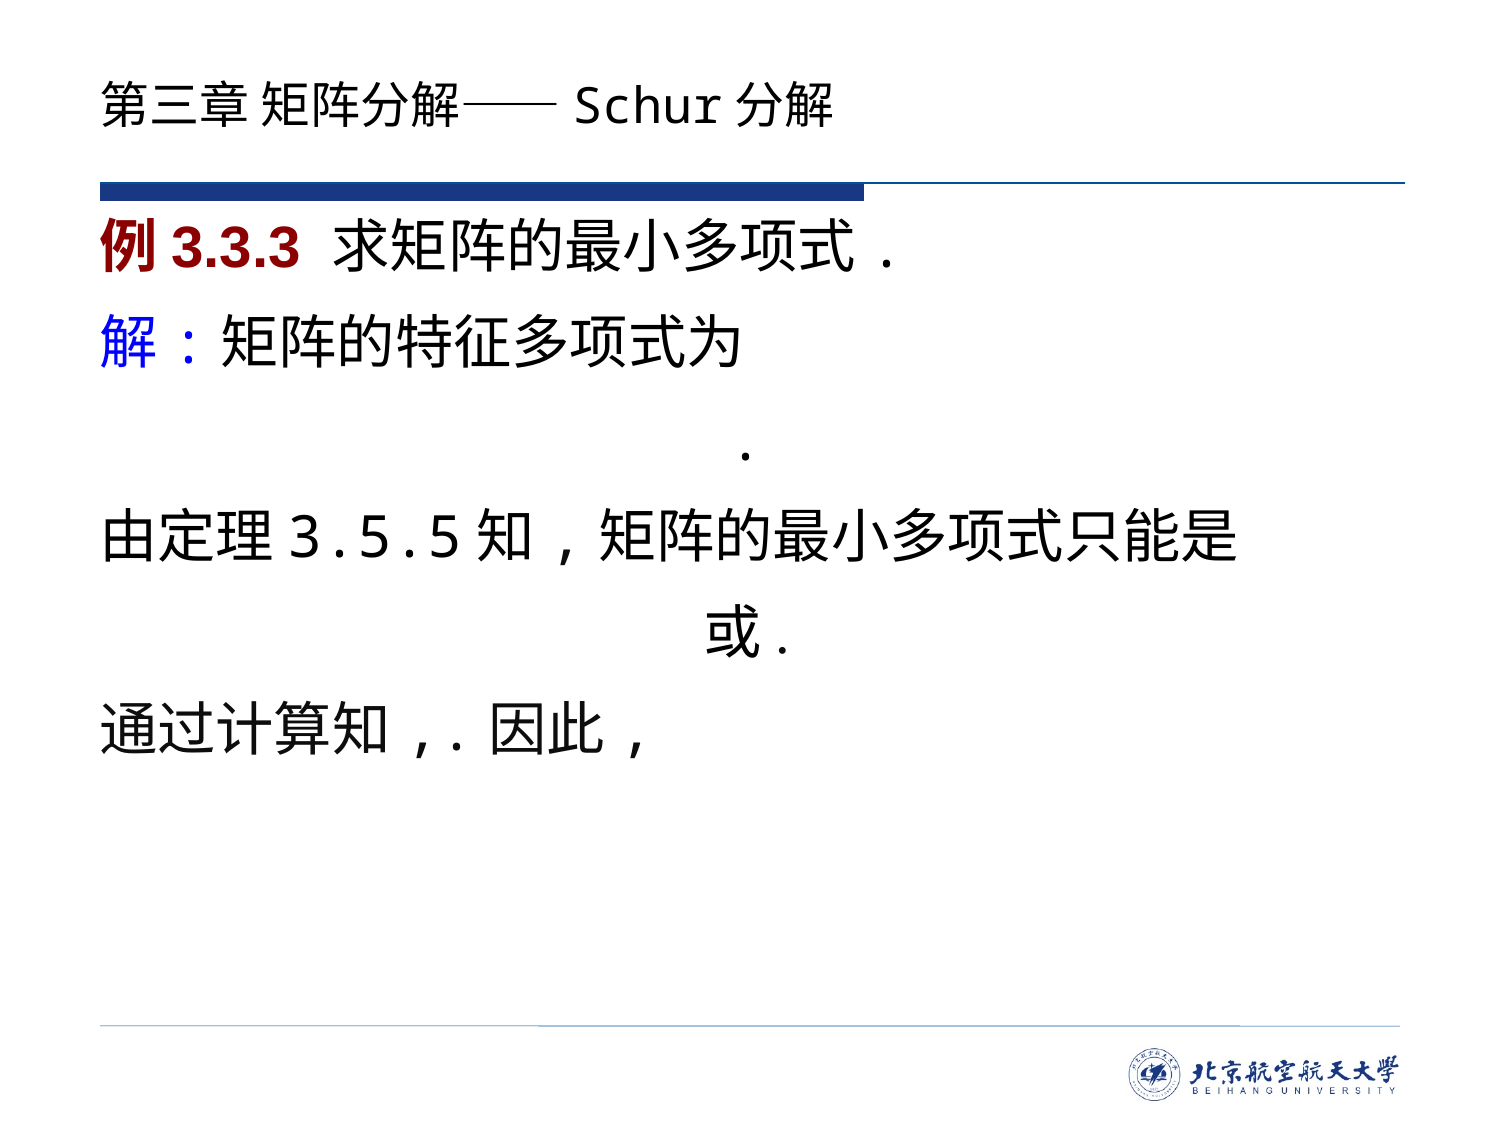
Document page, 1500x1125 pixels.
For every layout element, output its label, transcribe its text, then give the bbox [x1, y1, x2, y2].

picture [1114, 1041, 1412, 1108]
title 第三章 矩阵分解——Schur分解 [83, 29, 1397, 141]
